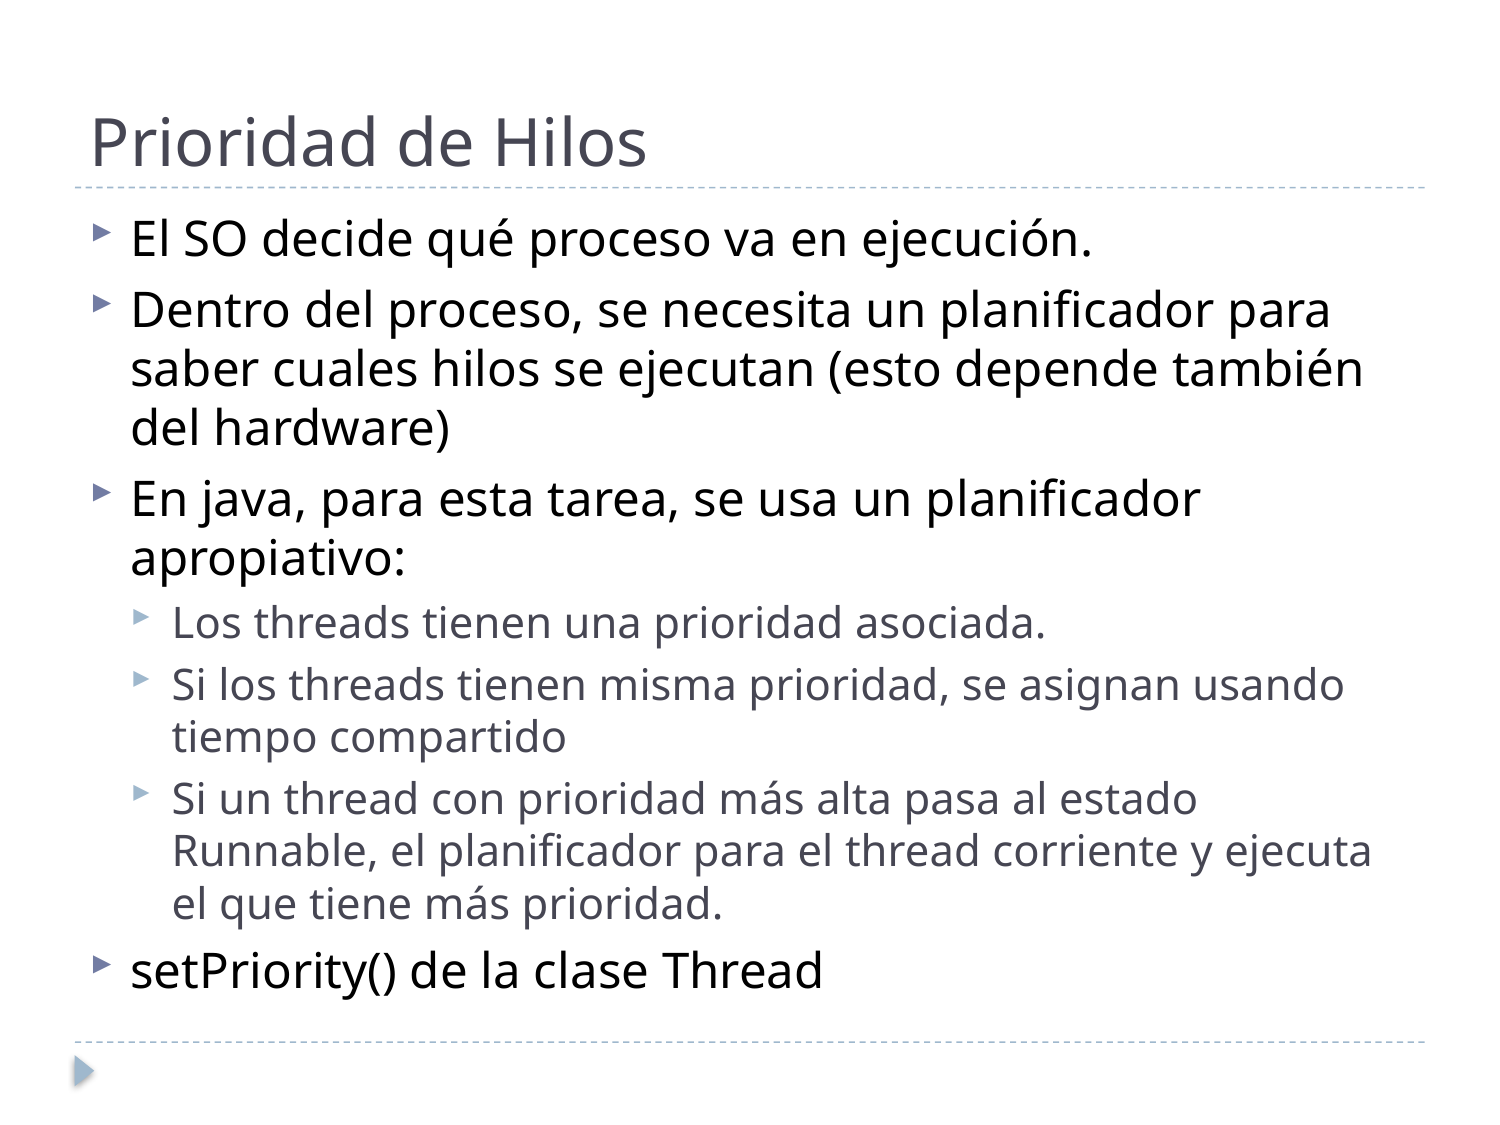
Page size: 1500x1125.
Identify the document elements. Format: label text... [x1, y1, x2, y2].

list El SO decide qué proceso va en ejecución. Dentro del proceso, se necesita un planificador para saber cuales hilos se ejecutan (esto depende también del hardware) En java, para esta tarea, se usa un planificador apropiativo: Los threads tienen una prioridad asociada. Si los threads tienen misma prioridad, se asignan usando tiempo compartido Si un thread con prioridad más alta pasa al estado Runnable, el planificador para el thread corriente y ejecuta el que tiene más prioridad. setPriority() de la clase Thread [75, 200, 1425, 1010]
title Prioridad de Hilos [75, 24, 1425, 188]
